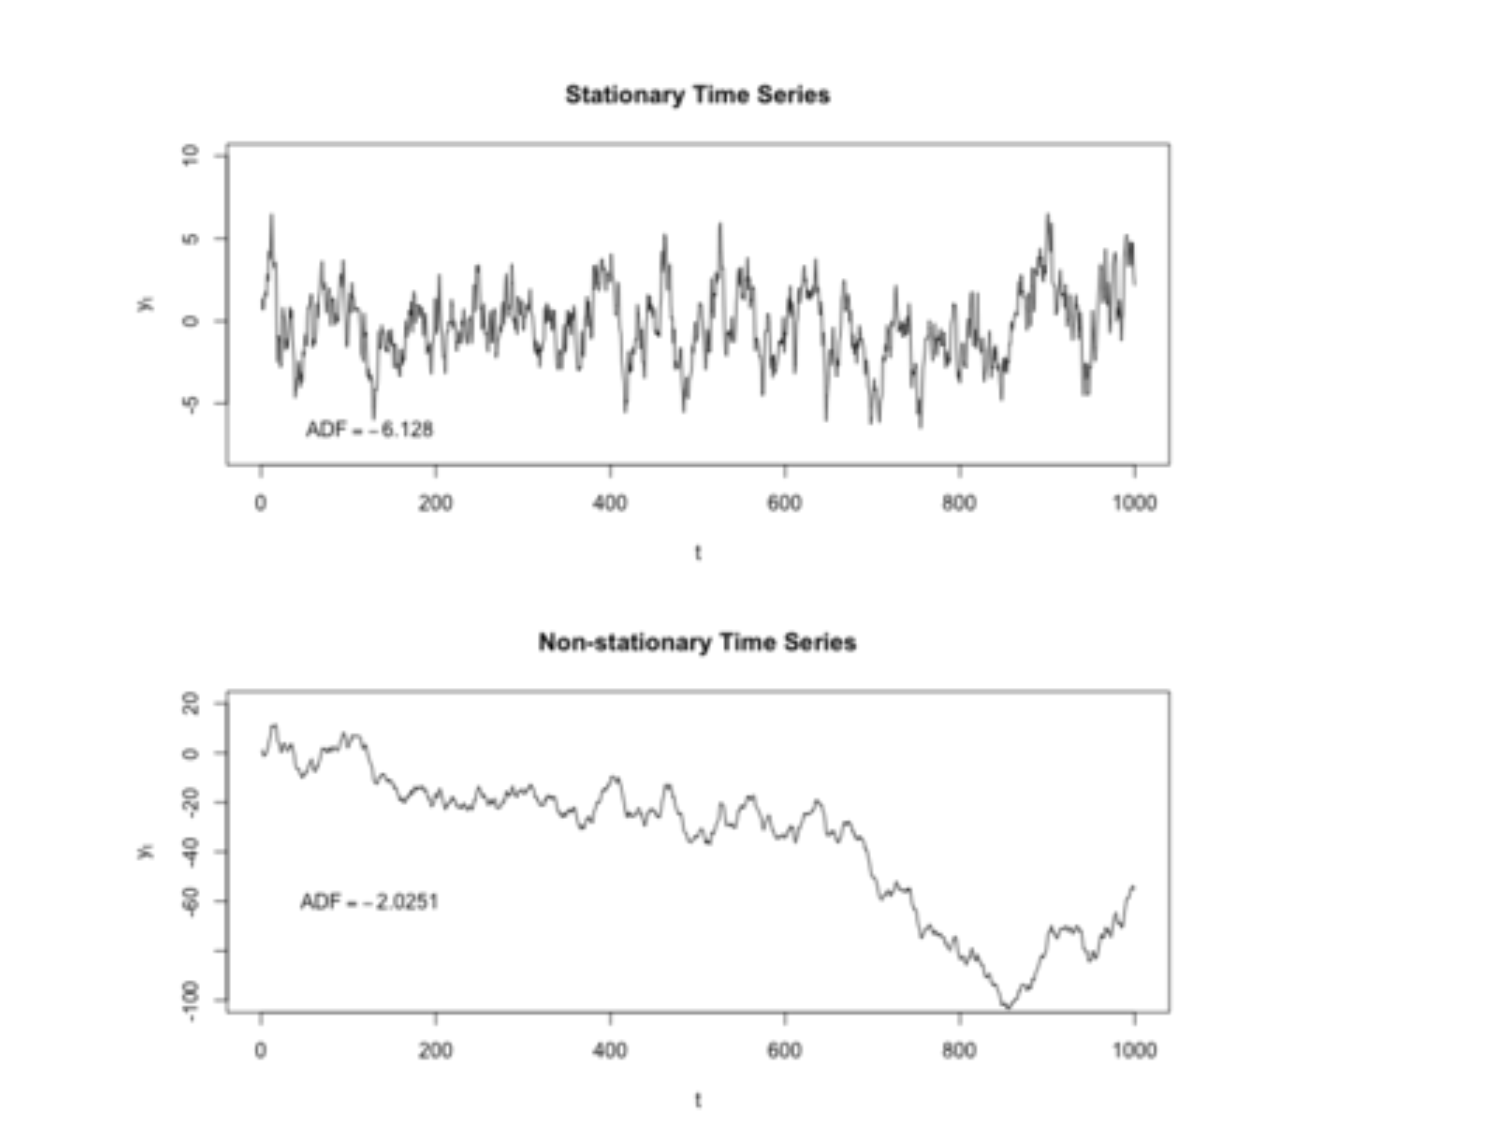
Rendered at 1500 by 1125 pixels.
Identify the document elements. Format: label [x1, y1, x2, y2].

picture [127, 44, 1222, 1125]
